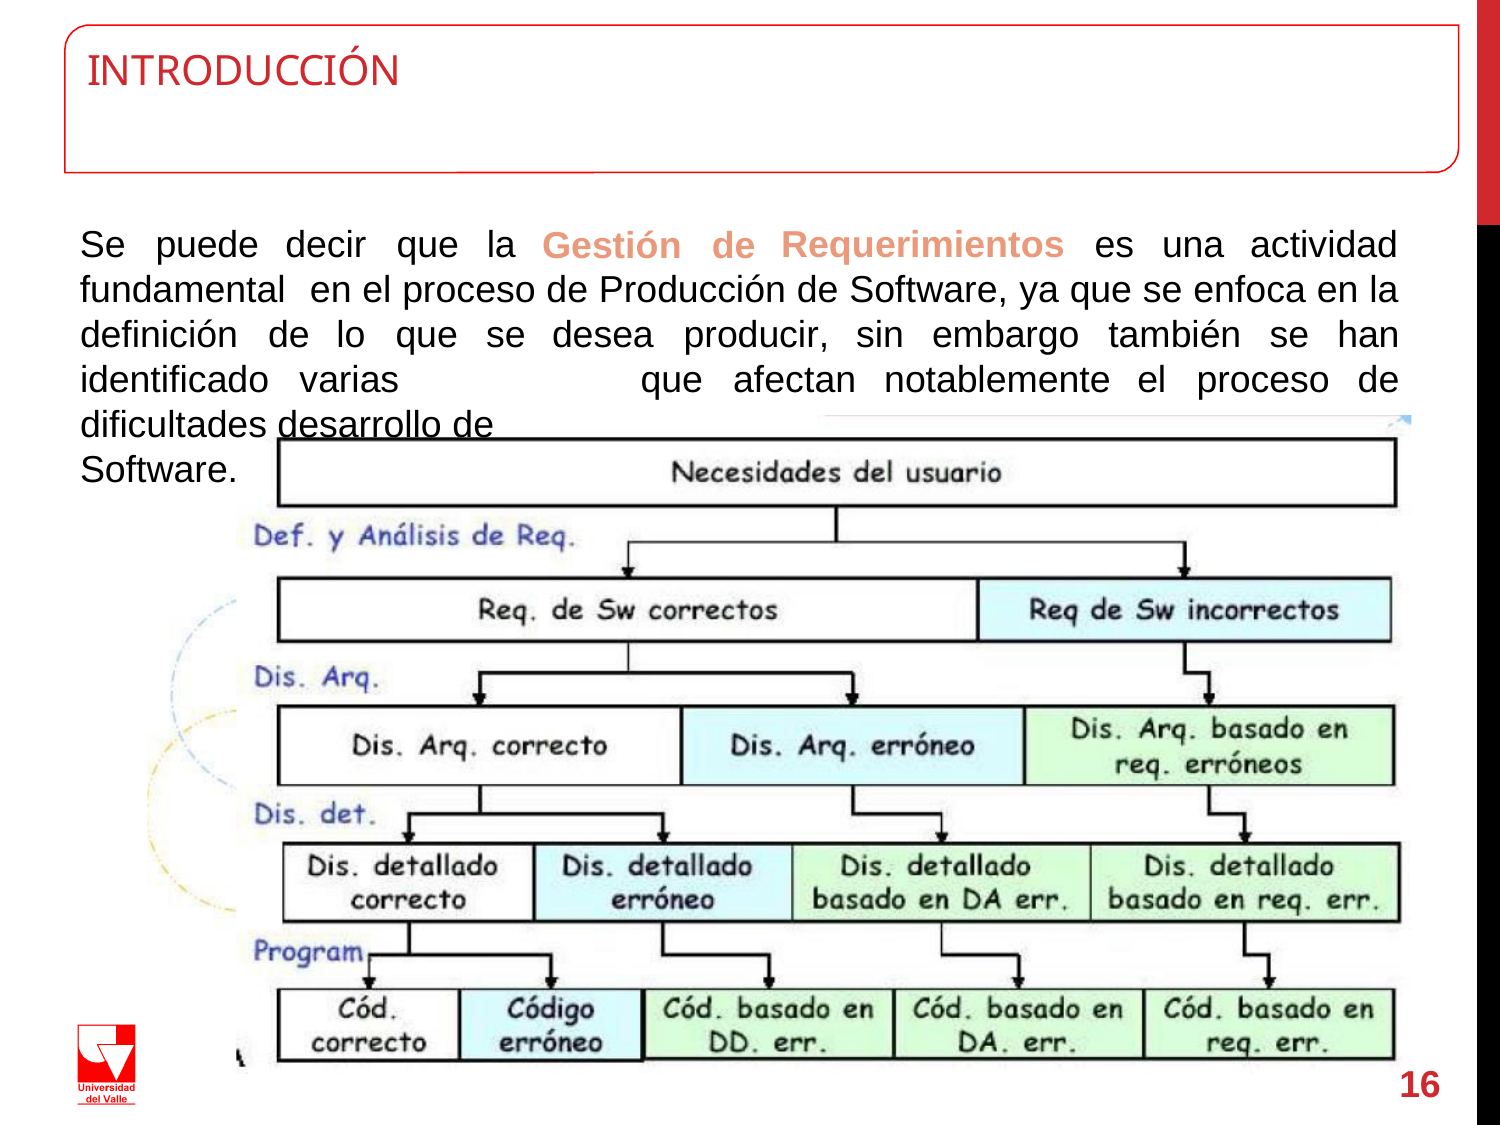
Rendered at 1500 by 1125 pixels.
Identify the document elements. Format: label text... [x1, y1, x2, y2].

text_box [147, 415, 1412, 1074]
text_box lo que se [334, 309, 526, 354]
title INTRODUCCIÓN [84, 43, 1416, 232]
text_box que afectan notablemente [638, 354, 1112, 400]
text_box identificado varias dificultades desarrollo de Software. [77, 354, 615, 490]
text_box desea [549, 309, 656, 355]
text_box decir que la [283, 219, 517, 264]
text_box Requerimientos es una [779, 219, 1225, 264]
slide_number 16 [1395, 1059, 1446, 1125]
text_box definición de [77, 309, 311, 354]
text_box Gestión de [539, 220, 756, 264]
text_box actividad [1248, 219, 1400, 264]
text_box Se puede [77, 219, 260, 264]
text_box el proceso [1135, 354, 1330, 400]
text_box producir, sin embargo también se han de [679, 309, 1401, 400]
text_box [64, 25, 1459, 173]
text_box fundamental en el proceso de Producción de Software, ya que se enfoca en la [77, 264, 1401, 310]
picture [76, 1023, 136, 1105]
